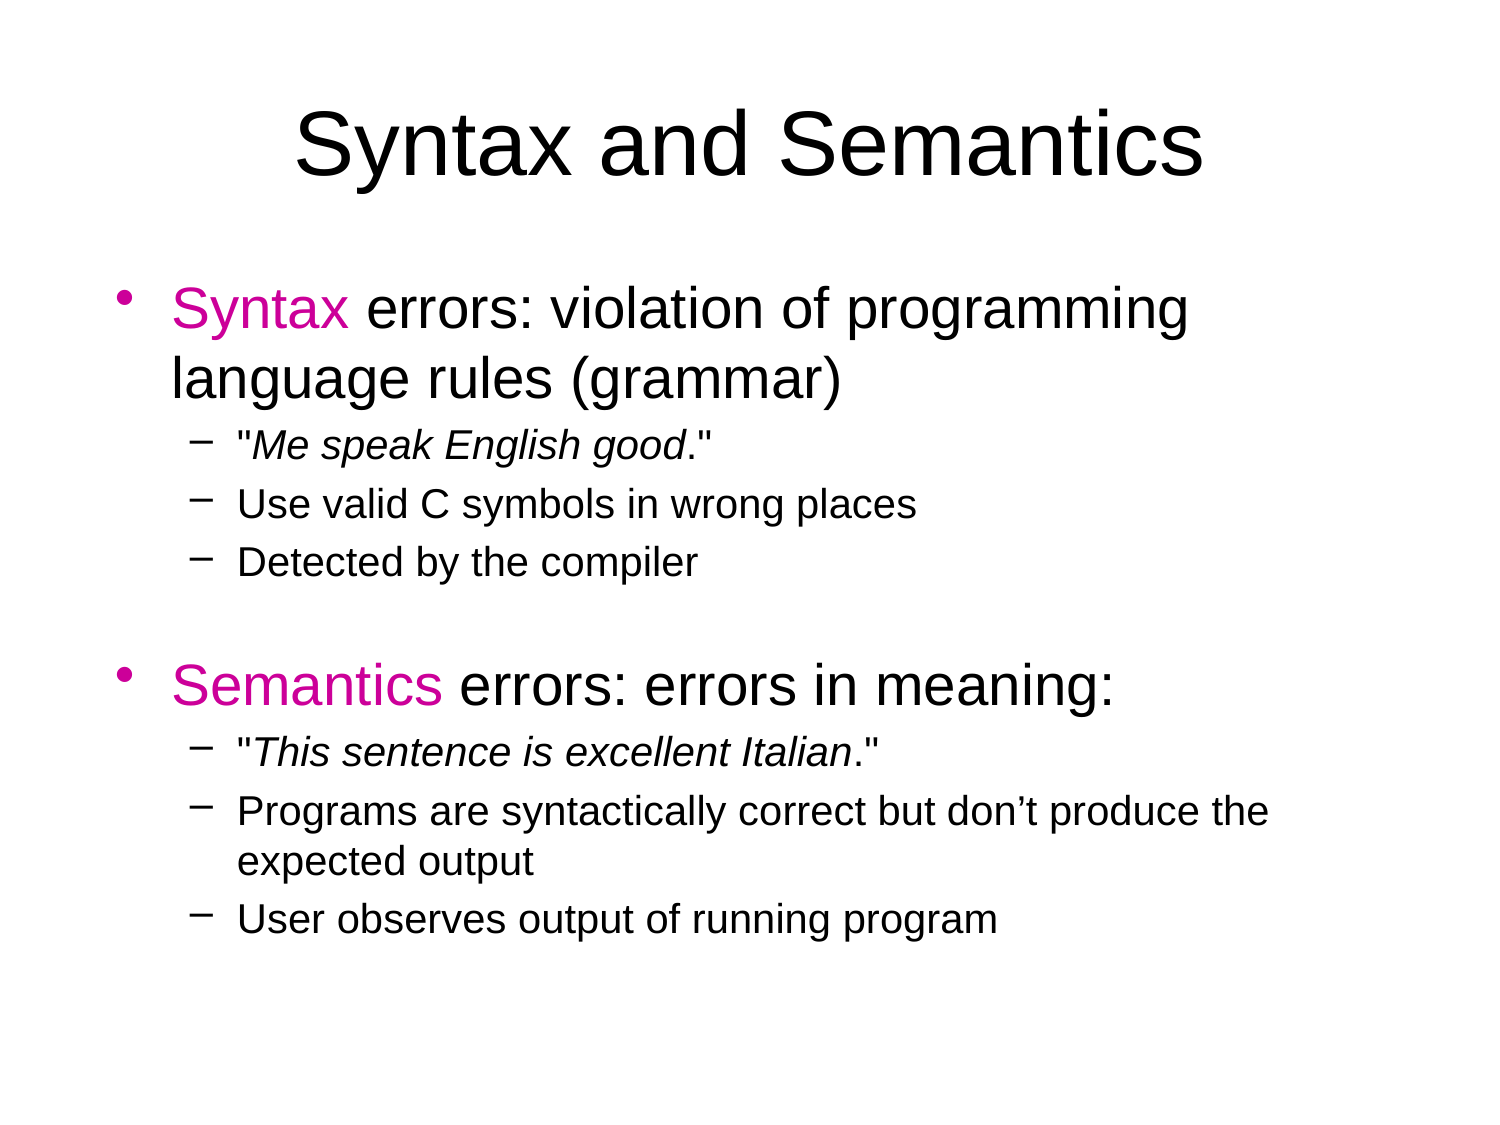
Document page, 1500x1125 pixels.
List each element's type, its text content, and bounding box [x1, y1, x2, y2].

title Syntax and Semantics [74, 44, 1426, 233]
list Syntax errors: violation of programming language rules (grammar) "Me speak English good." Use valid C symbols in wrong places Detected by the compiler Semantics errors: errors in meaning: "This sentence is excellent Italian." Programs are syntactically correct but don’t produce the expected output User observes output of running program [99, 262, 1451, 1006]
